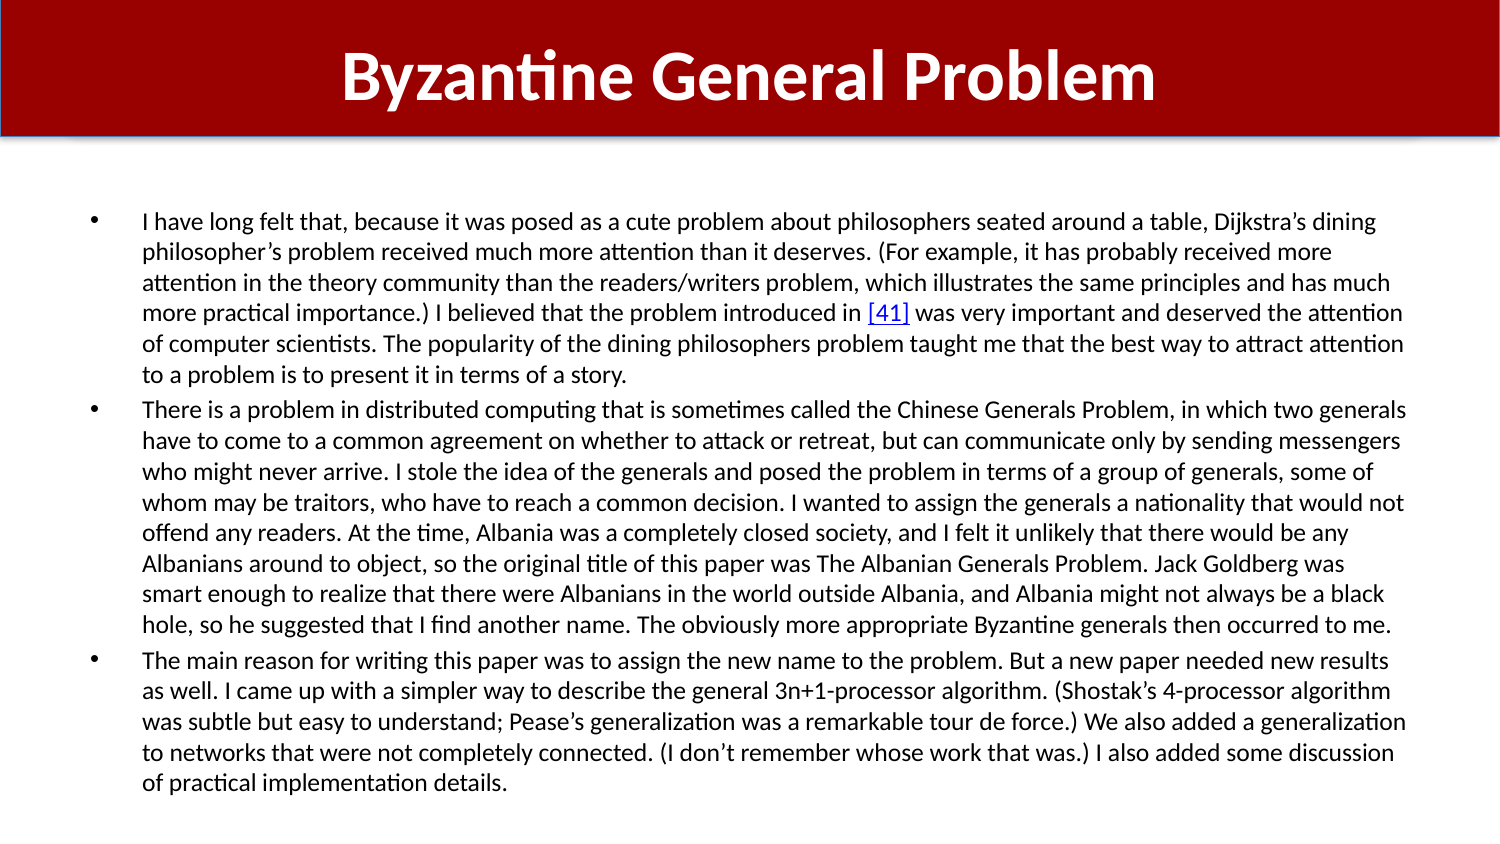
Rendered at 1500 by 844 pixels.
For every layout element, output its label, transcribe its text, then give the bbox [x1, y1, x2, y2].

title Byzantine General Problem [75, 20, 1425, 123]
list I have long felt that, because it was posed as a cute problem about philosophers seated around a table, Dijkstra’s dining philosopher’s problem received much more attention than it deserves. (For example, it has probably received more attention in the theory community than the readers/writers problem, which illustrates the same principles and has much more practical importance.) I believed that the problem introduced in [41] was very important and deserved the attention of computer scientists. The popularity of the dining philosophers problem taught me that the best way to attract attention to a problem is to present it in terms of a story. There is a problem in distributed computing that is sometimes called the Chinese Generals Problem, in which two generals have to come to a common agreement on whether to attack or retreat, but can communicate only by sending messengers who might never arrive. I stole the idea of the generals and posed the problem in terms of a group of generals, some of whom may be traitors, who have to reach a common decision. I wanted to assign the generals a nationality that would not offend any readers. At the time, Albania was a completely closed society, and I felt it unlikely that there would be any Albanians around to object, so the original title of this paper was The Albanian Generals Problem. Jack Goldberg was smart enough to realize that there were Albanians in the world outside Albania, and Albania might not always be a black hole, so he suggested that I find another name. The obviously more appropriate Byzantine generals then occurred to me. The main reason for writing this paper was to assign the new name to the problem. But a new paper needed new results as well. I came up with a simpler way to describe the general 3n+1-processor algorithm. (Shostak’s 4-processor algorithm was subtle but easy to understand; Pease’s generalization was a remarkable tour de force.) We also added a generalization to networks that were not completely connected. (I don’t remember whose work that was.) I also added some discussion of practical implementation details. [74, 196, 1426, 824]
